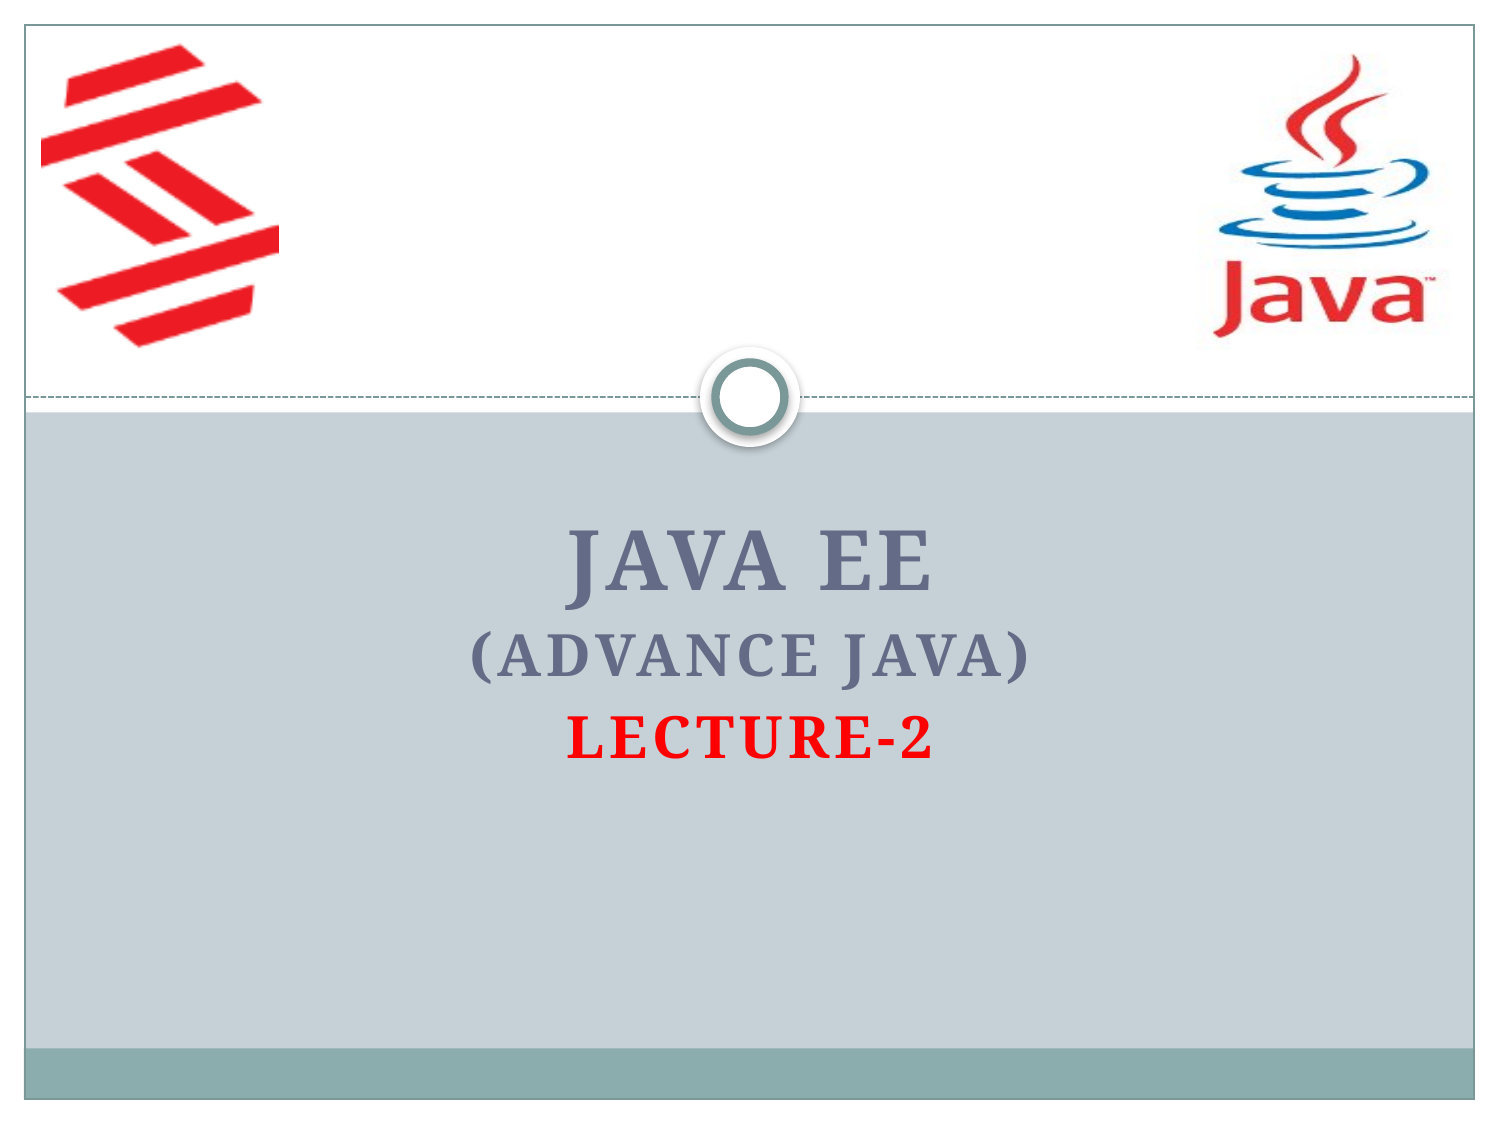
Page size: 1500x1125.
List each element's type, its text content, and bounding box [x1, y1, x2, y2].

picture [1163, 42, 1471, 351]
subtitle JAVA EE (AdvAnce JAVA) Lecture-2 [225, 499, 1275, 787]
picture [40, 42, 279, 362]
